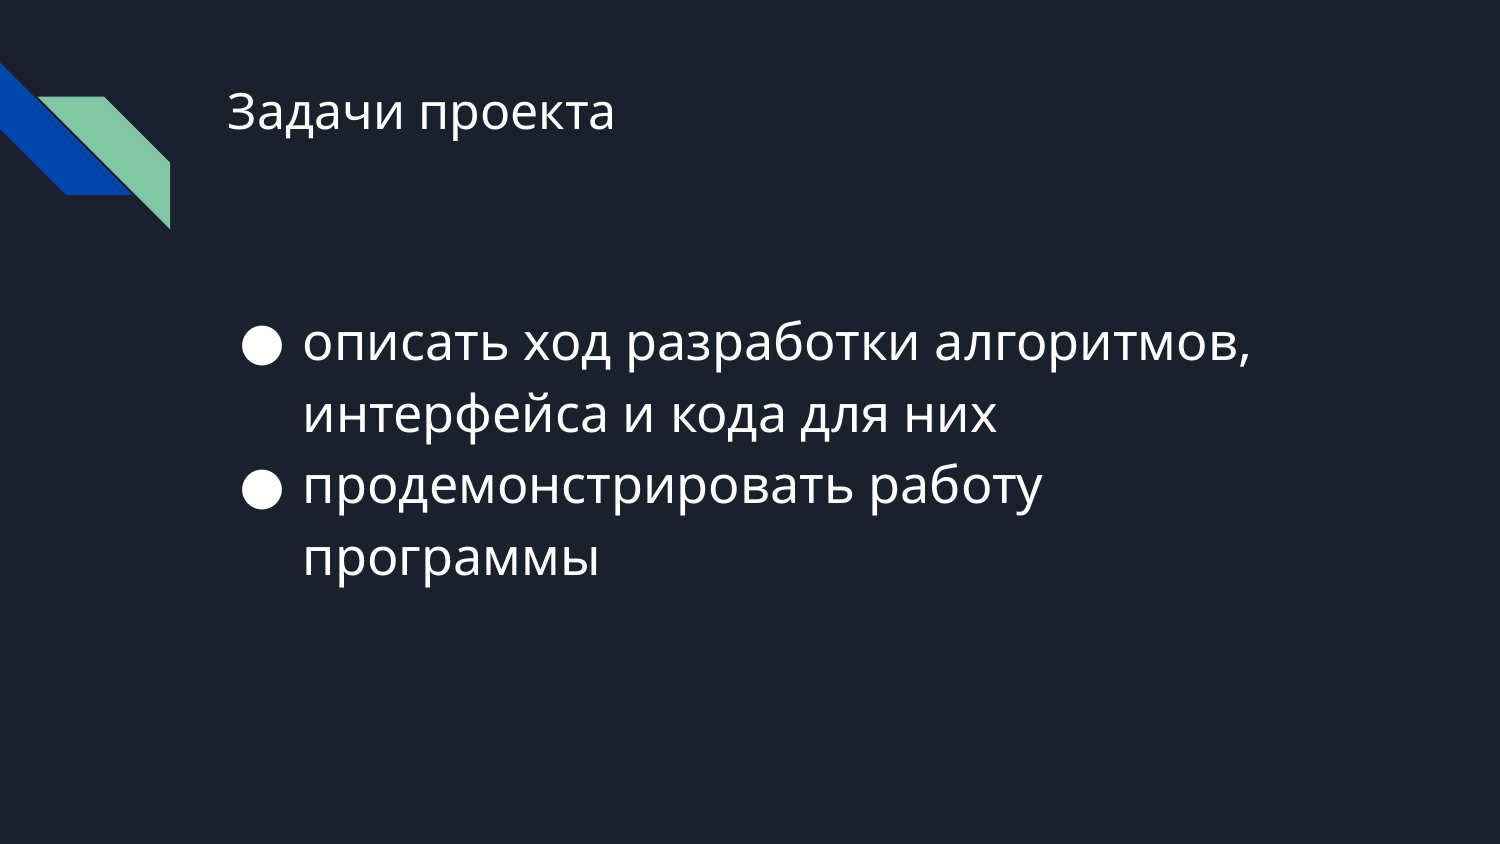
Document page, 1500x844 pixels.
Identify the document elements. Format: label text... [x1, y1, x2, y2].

list описать ход разработки алгоритмов, интерфейса и кода для них продемонстрировать работу программы [212, 284, 1336, 844]
title Задачи проекта [212, 64, 1368, 215]
